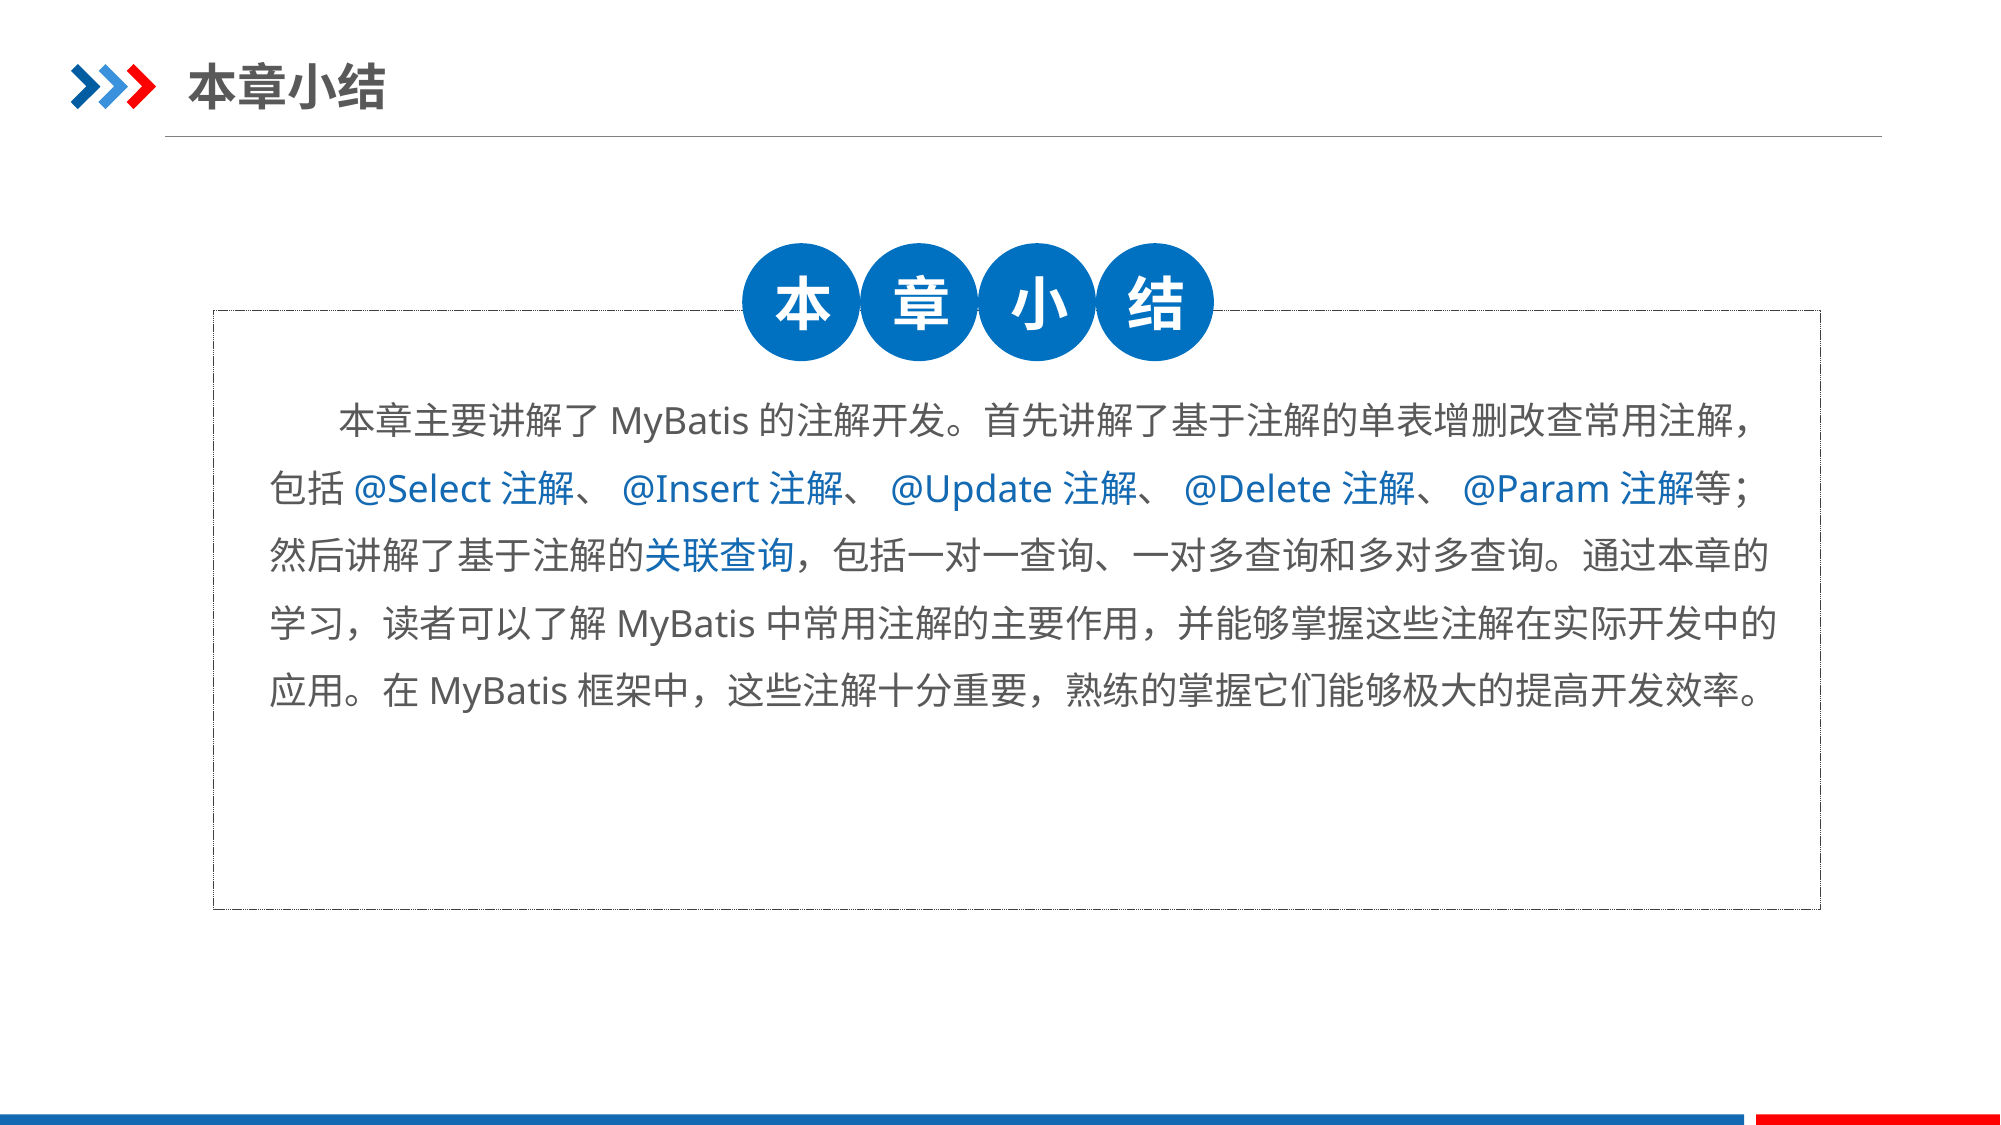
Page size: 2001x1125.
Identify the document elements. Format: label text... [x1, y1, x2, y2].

text_box 小 [976, 242, 1096, 363]
text_box 章 [859, 242, 978, 363]
text_box 本章小结 [187, 43, 827, 127]
text_box 本 [741, 242, 860, 363]
text_box 结 [1094, 242, 1215, 363]
text_box 本章主要讲解了MyBatis的注解开发。首先讲解了基于注解的单表增删改查常用注解，包括@Select注解、@Insert注解、@Update注解、@Delete注解、@Param注解等；然后讲解了基于注解的关联查询，包括一对一查询、一对多查询和多对多查询。通过本章的学习，读者可以了解MyBatis中常用注解的主要作用，并能够掌握这些注解在实际开发中的应用。在MyBatis框架中，这些注解十分重要，熟练的掌握它们能够极大的提高开发效率。 [249, 364, 1809, 723]
text_box [213, 309, 1821, 911]
